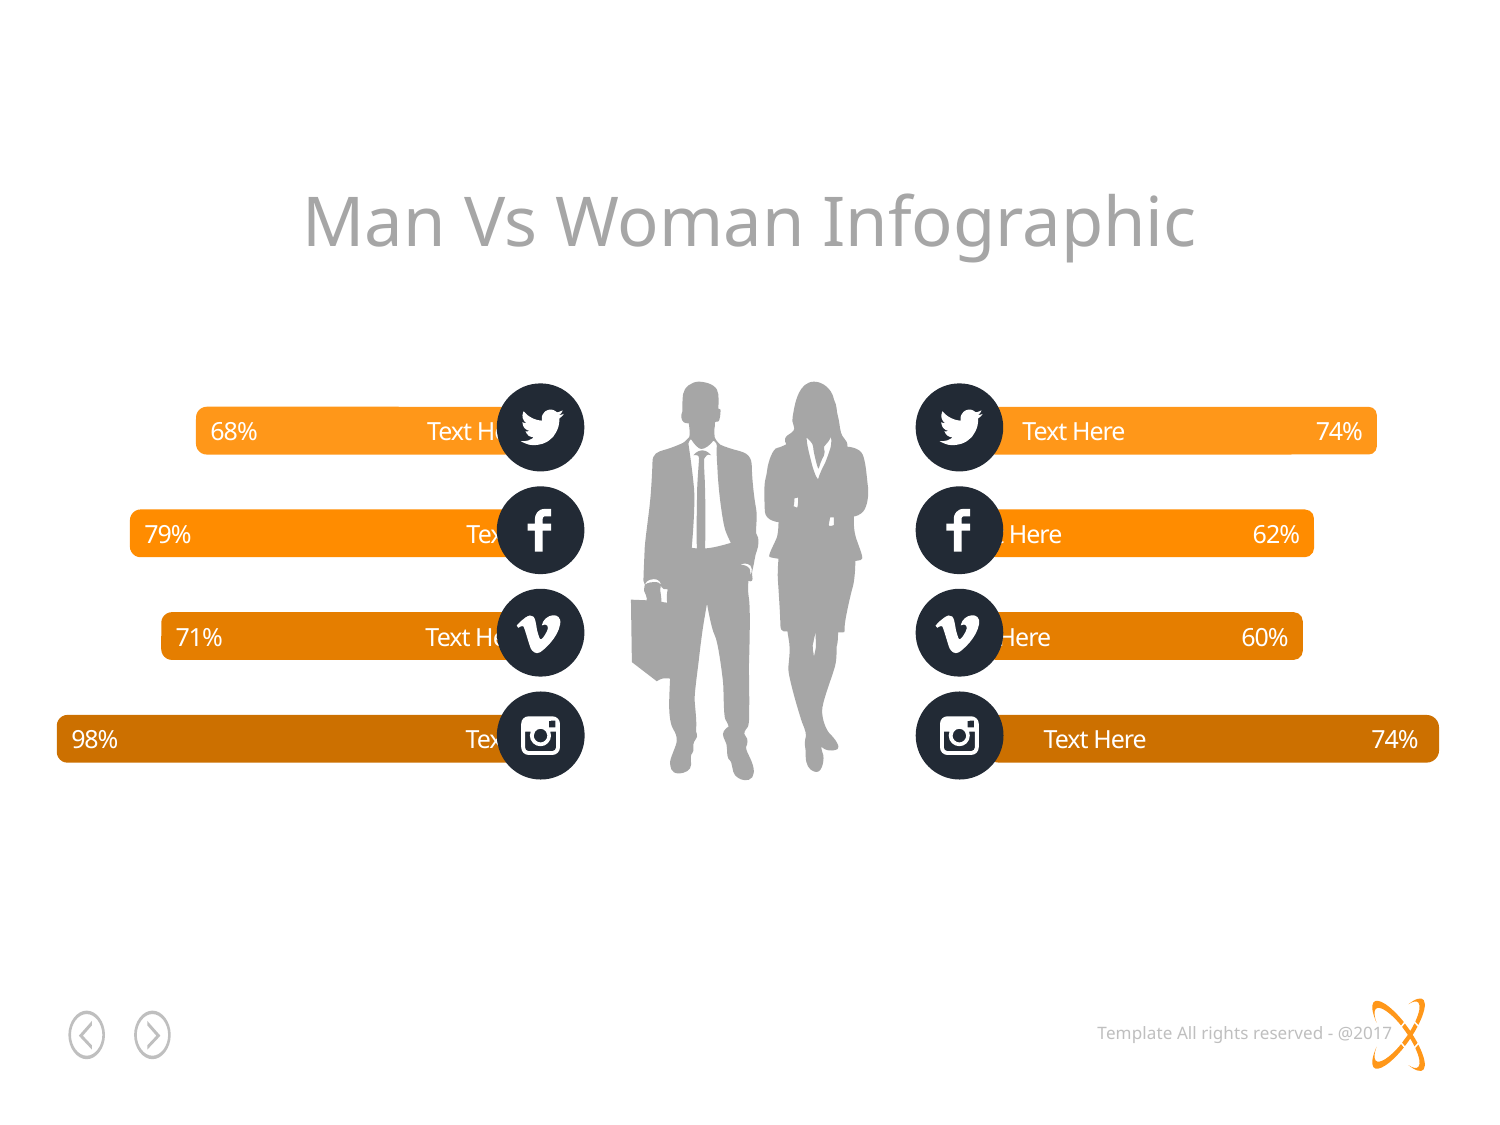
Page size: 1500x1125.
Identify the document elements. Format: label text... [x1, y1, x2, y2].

text_box 71% Text Here [160, 611, 496, 661]
text_box [630, 381, 759, 781]
text_box [764, 381, 869, 772]
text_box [496, 383, 585, 472]
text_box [915, 383, 1004, 472]
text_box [496, 486, 585, 575]
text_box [915, 588, 1004, 677]
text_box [915, 486, 1004, 575]
text_box Text Here 62% [1004, 508, 1316, 559]
text_box Text Here 60% [1004, 611, 1304, 661]
text_box 98% Text Here [55, 713, 496, 764]
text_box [915, 691, 1004, 780]
text_box Text Here 74% [1004, 405, 1378, 456]
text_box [496, 588, 585, 677]
text_box Text Here 74% [1004, 713, 1441, 764]
text_box 79% Text Here [128, 508, 496, 559]
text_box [496, 691, 585, 780]
text_box 68% Text Here [194, 405, 496, 456]
text_box Man Vs Woman Infographic [288, 170, 1212, 268]
